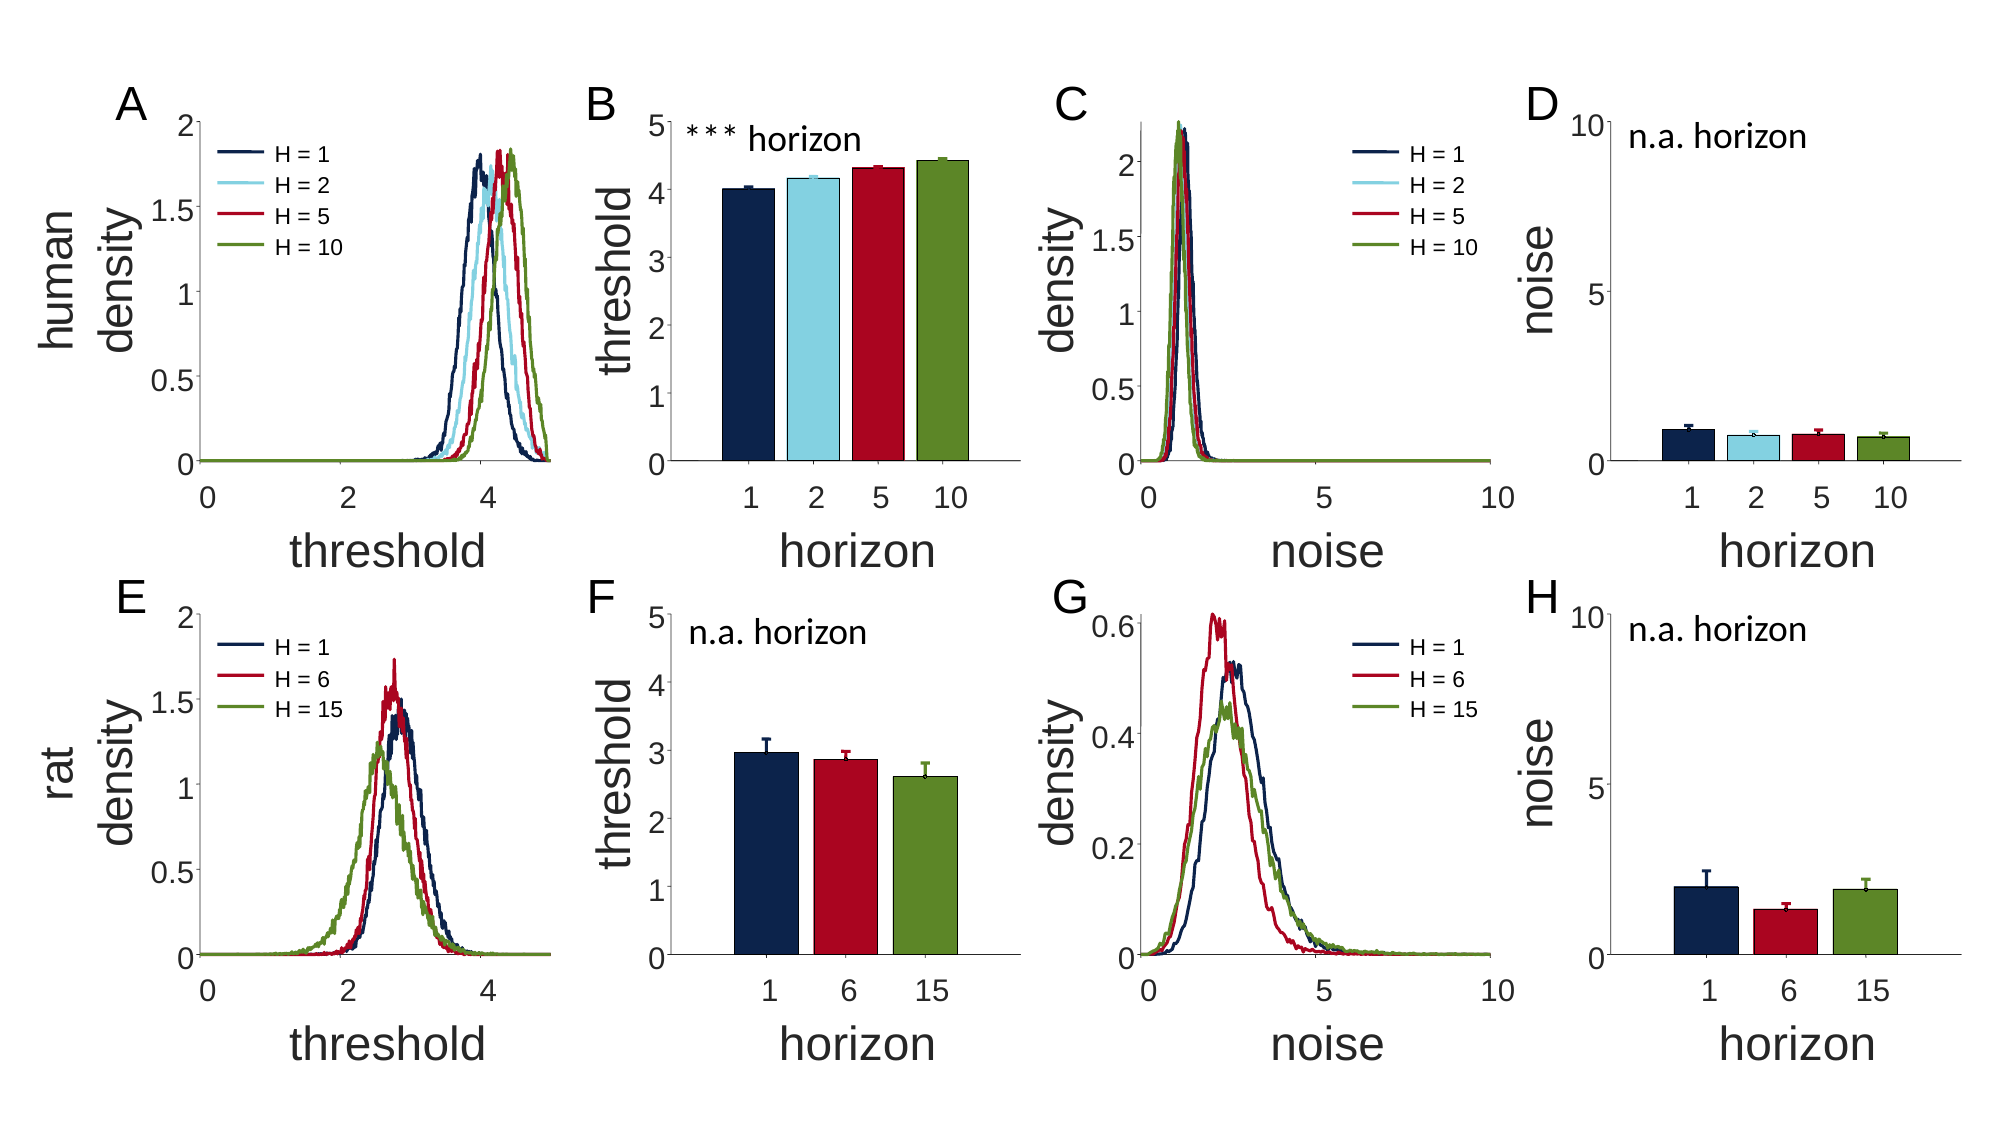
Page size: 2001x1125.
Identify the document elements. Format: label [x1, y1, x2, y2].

text_box [0, 48, 2000, 1078]
